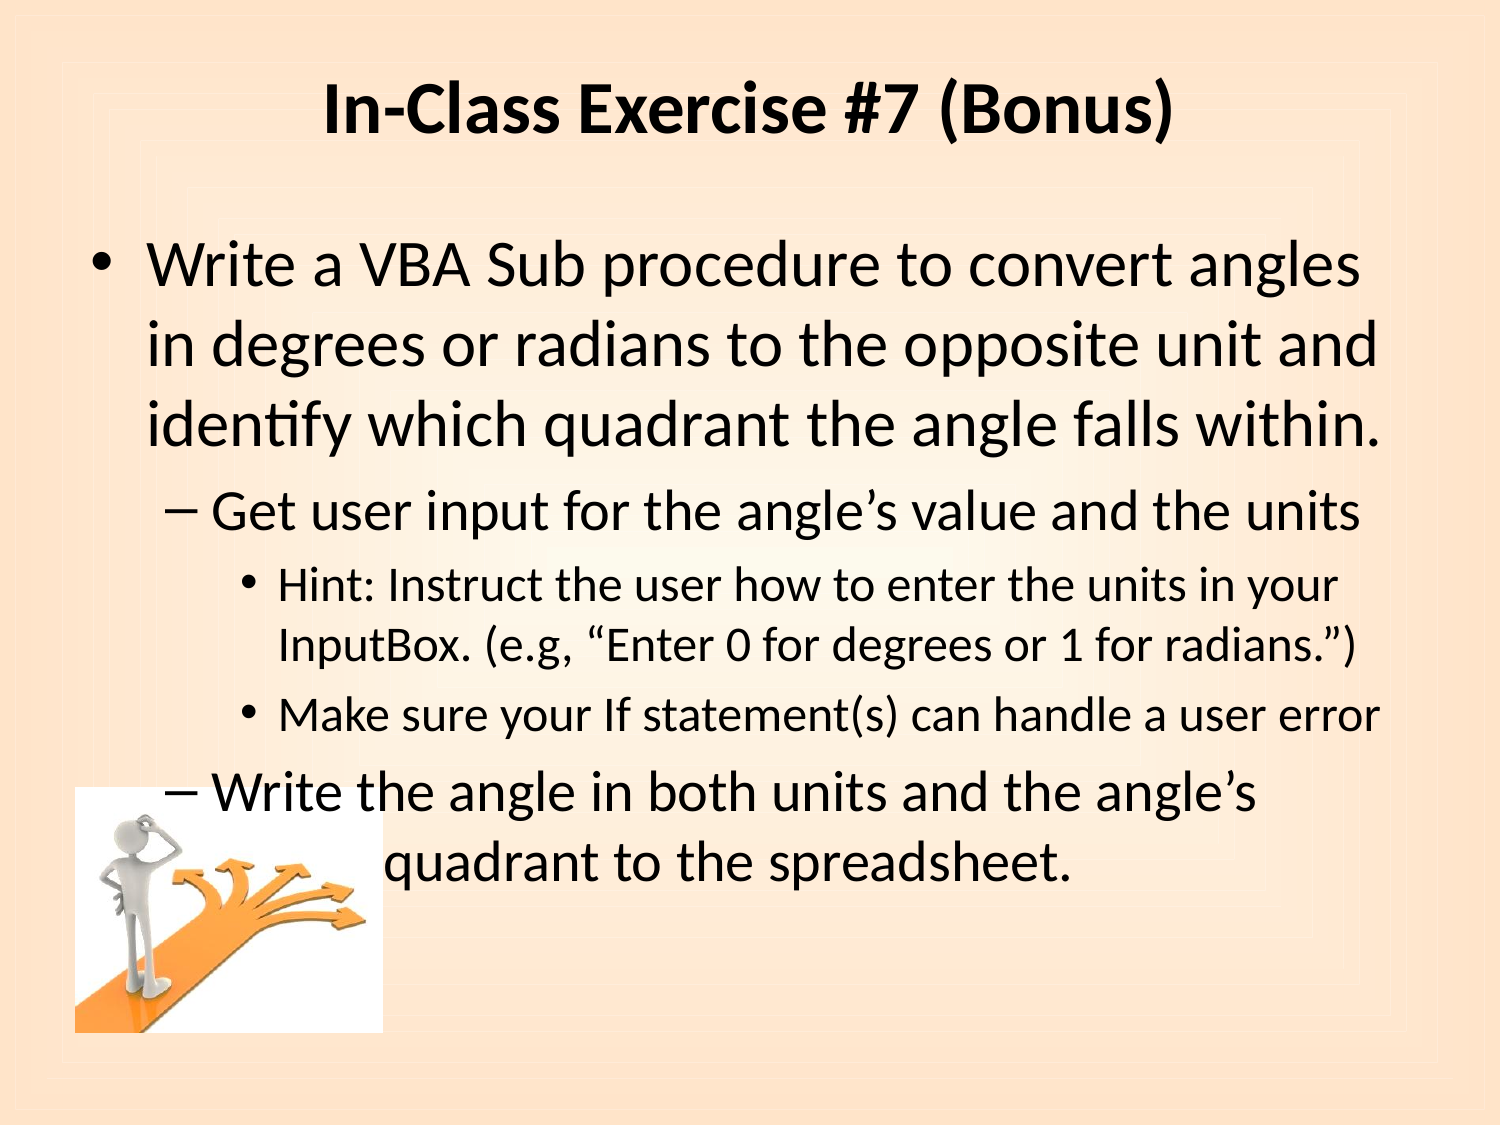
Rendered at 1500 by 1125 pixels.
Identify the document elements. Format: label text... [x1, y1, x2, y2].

picture [75, 1005, 383, 1033]
list Write a VBA Sub procedure to convert angles in degrees or radians to the opposite unit and identify which quadrant the angle falls within. Get user input for the angle’s value and the units Hint: Instruct the user how to enter the units in your InputBox. (e.g, “Enter 0 for degrees or 1 for radians.”) Make sure your If statement(s) can handle a user error Write the angle in both units and the angle’s quadrant to the spreadsheet. [75, 212, 1425, 1005]
title In-Class Exercise #7 (Bonus) [75, 45, 1425, 163]
